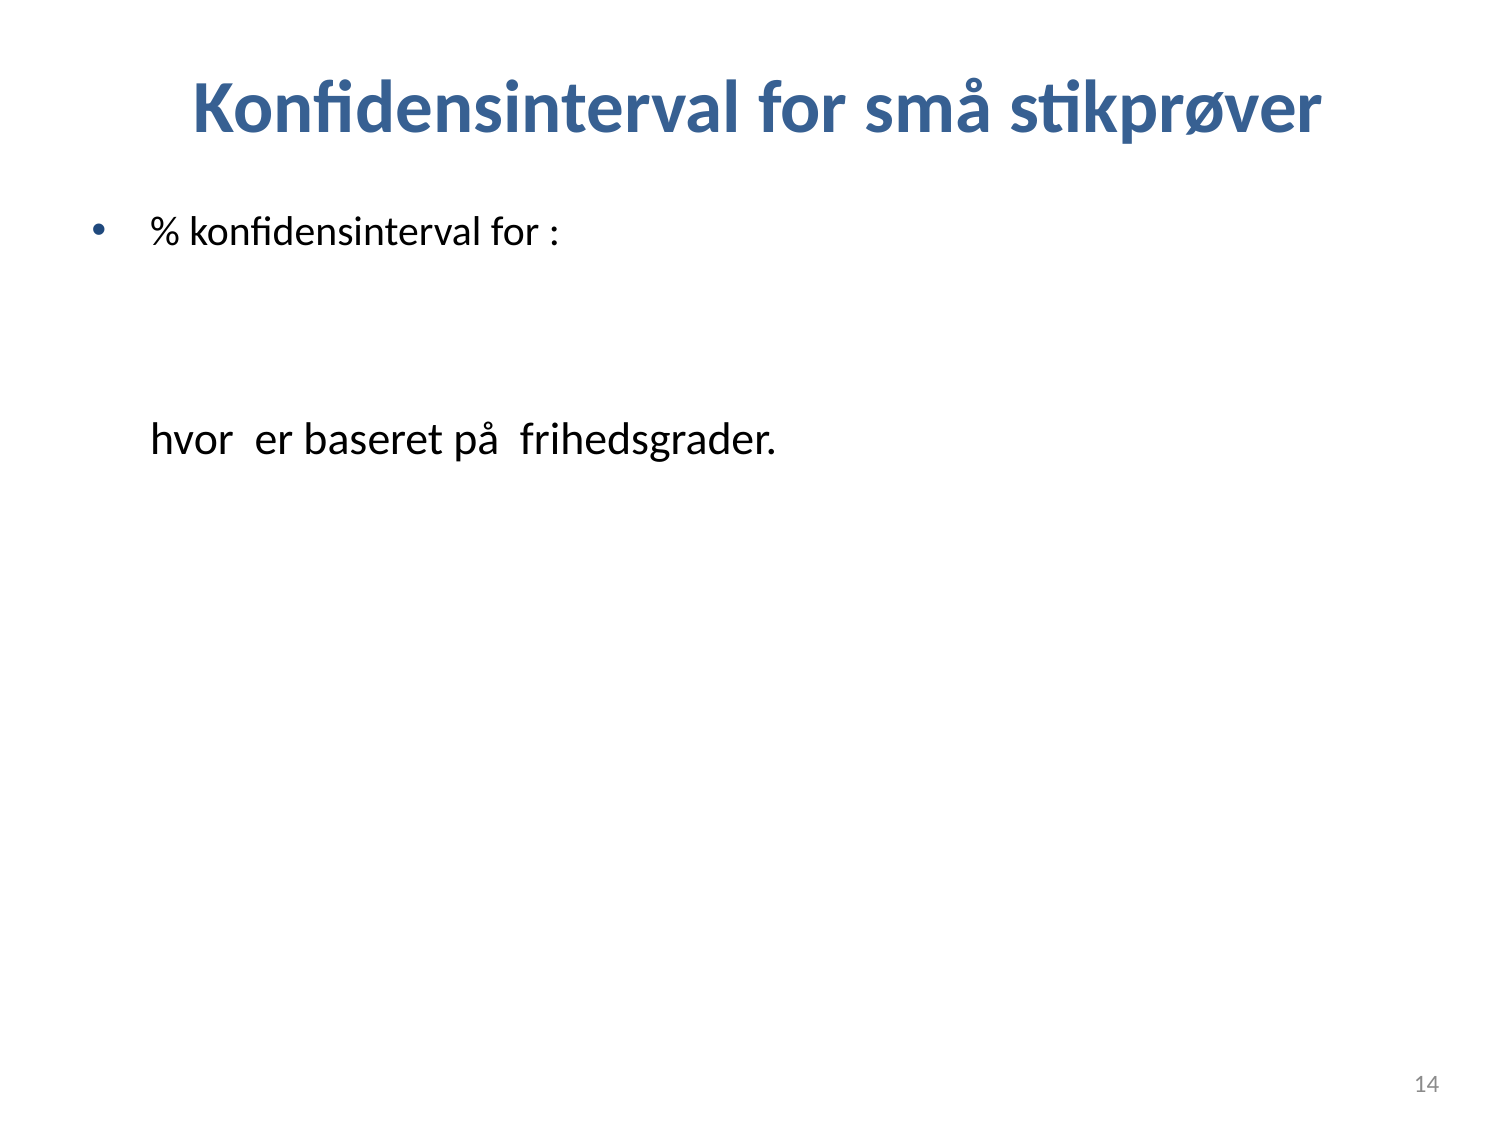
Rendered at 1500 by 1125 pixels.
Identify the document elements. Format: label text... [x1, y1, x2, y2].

title Konfidensinterval for små stikprøver [76, 45, 1459, 161]
slide_number 14 [1104, 1058, 1455, 1107]
